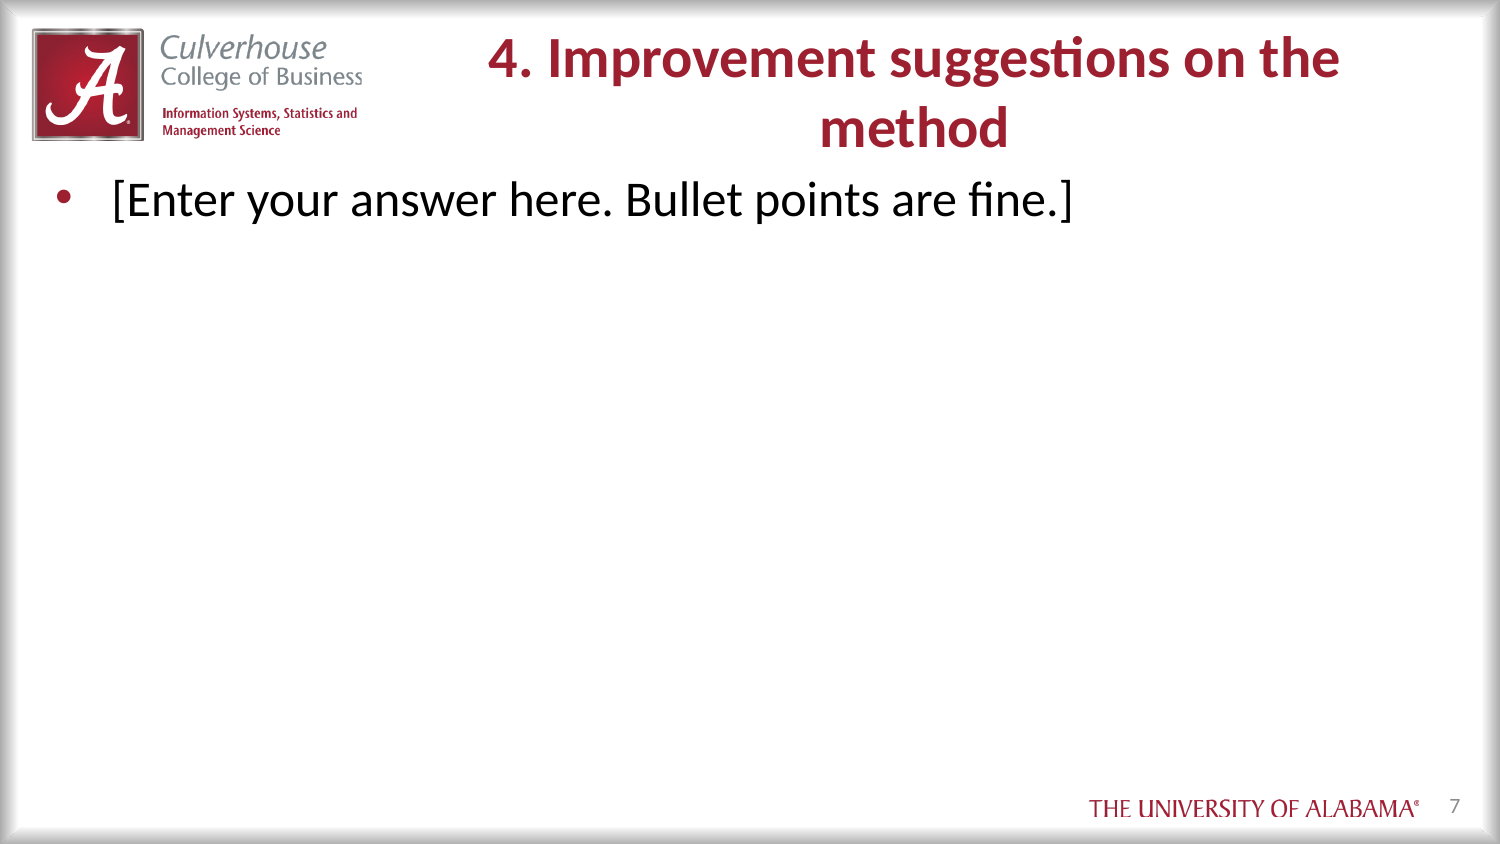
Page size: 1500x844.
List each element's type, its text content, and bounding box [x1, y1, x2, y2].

list [Enter your answer here. Bullet points are fine.] [40, 159, 1457, 783]
title 4. Improvement suggestions on the method [373, 18, 1457, 159]
slide_number 7 [1125, 782, 1476, 827]
